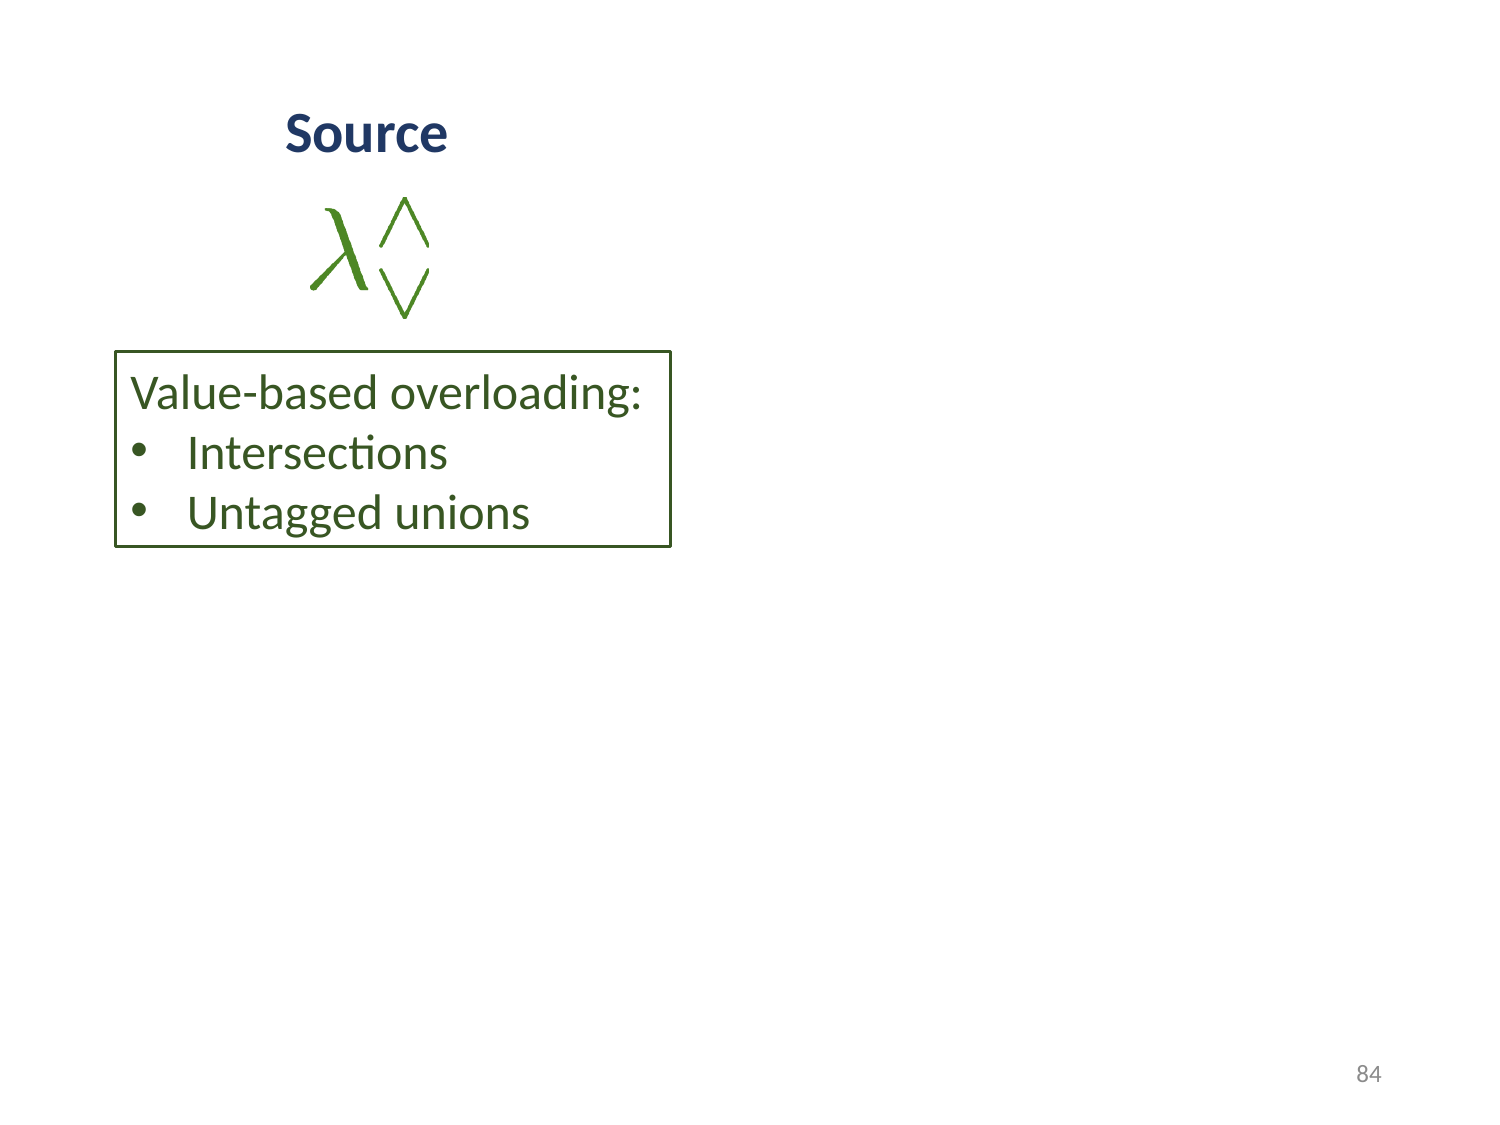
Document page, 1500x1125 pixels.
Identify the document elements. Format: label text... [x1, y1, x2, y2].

slide_number 84 [1059, 1042, 1397, 1103]
text_box Value-based overloading: Intersections Untagged unions [115, 351, 671, 547]
text_box Source [205, 86, 529, 172]
picture [310, 197, 429, 319]
